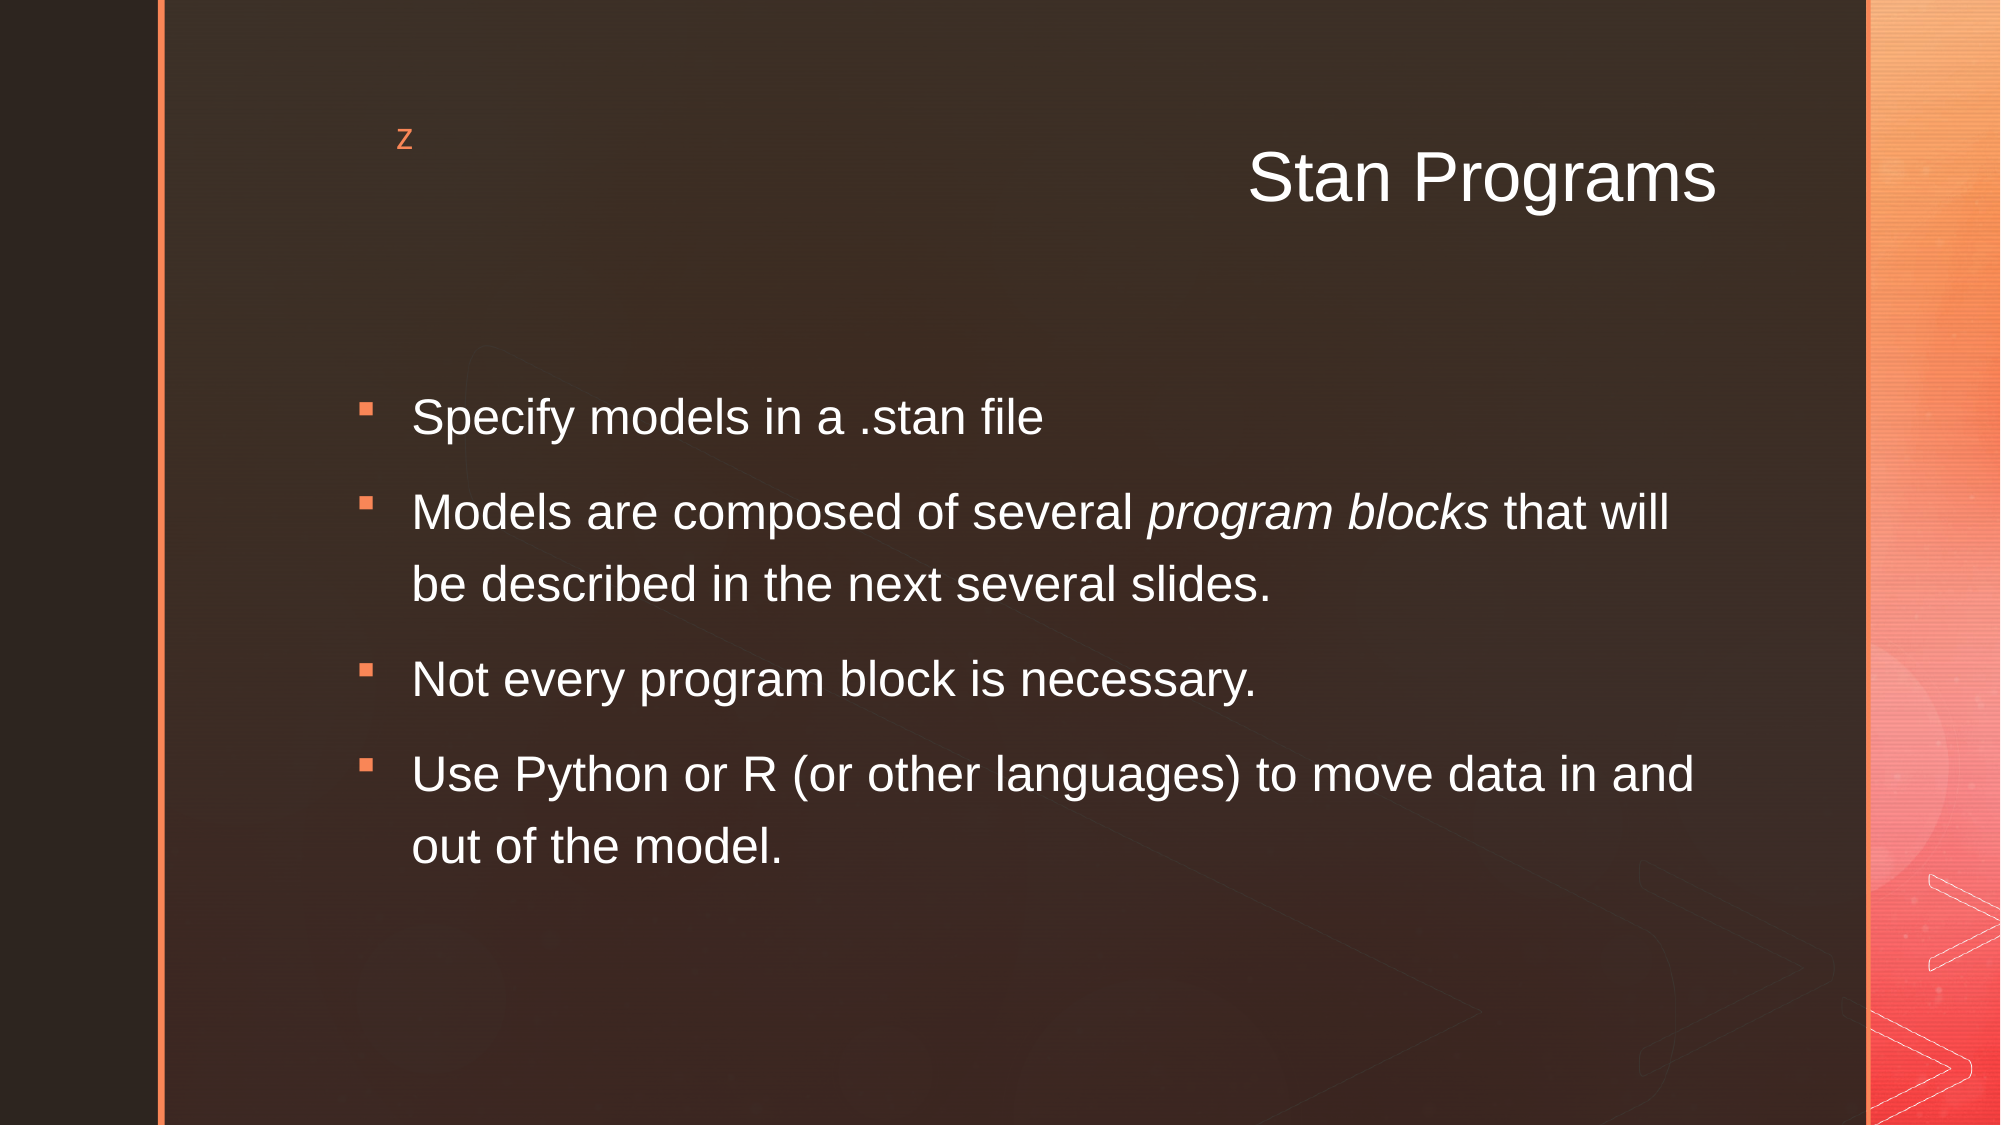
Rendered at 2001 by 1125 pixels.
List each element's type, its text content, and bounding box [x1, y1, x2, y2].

picture [1871, 0, 2001, 1125]
list Specify models in a .stan file Models are composed of several program blocks that will be described in the next several slides. Not every program block is necessary. Use Python or R (or other languages) to move data in and out of the model. [339, 253, 1734, 993]
title Stan Programs [428, 132, 1734, 253]
